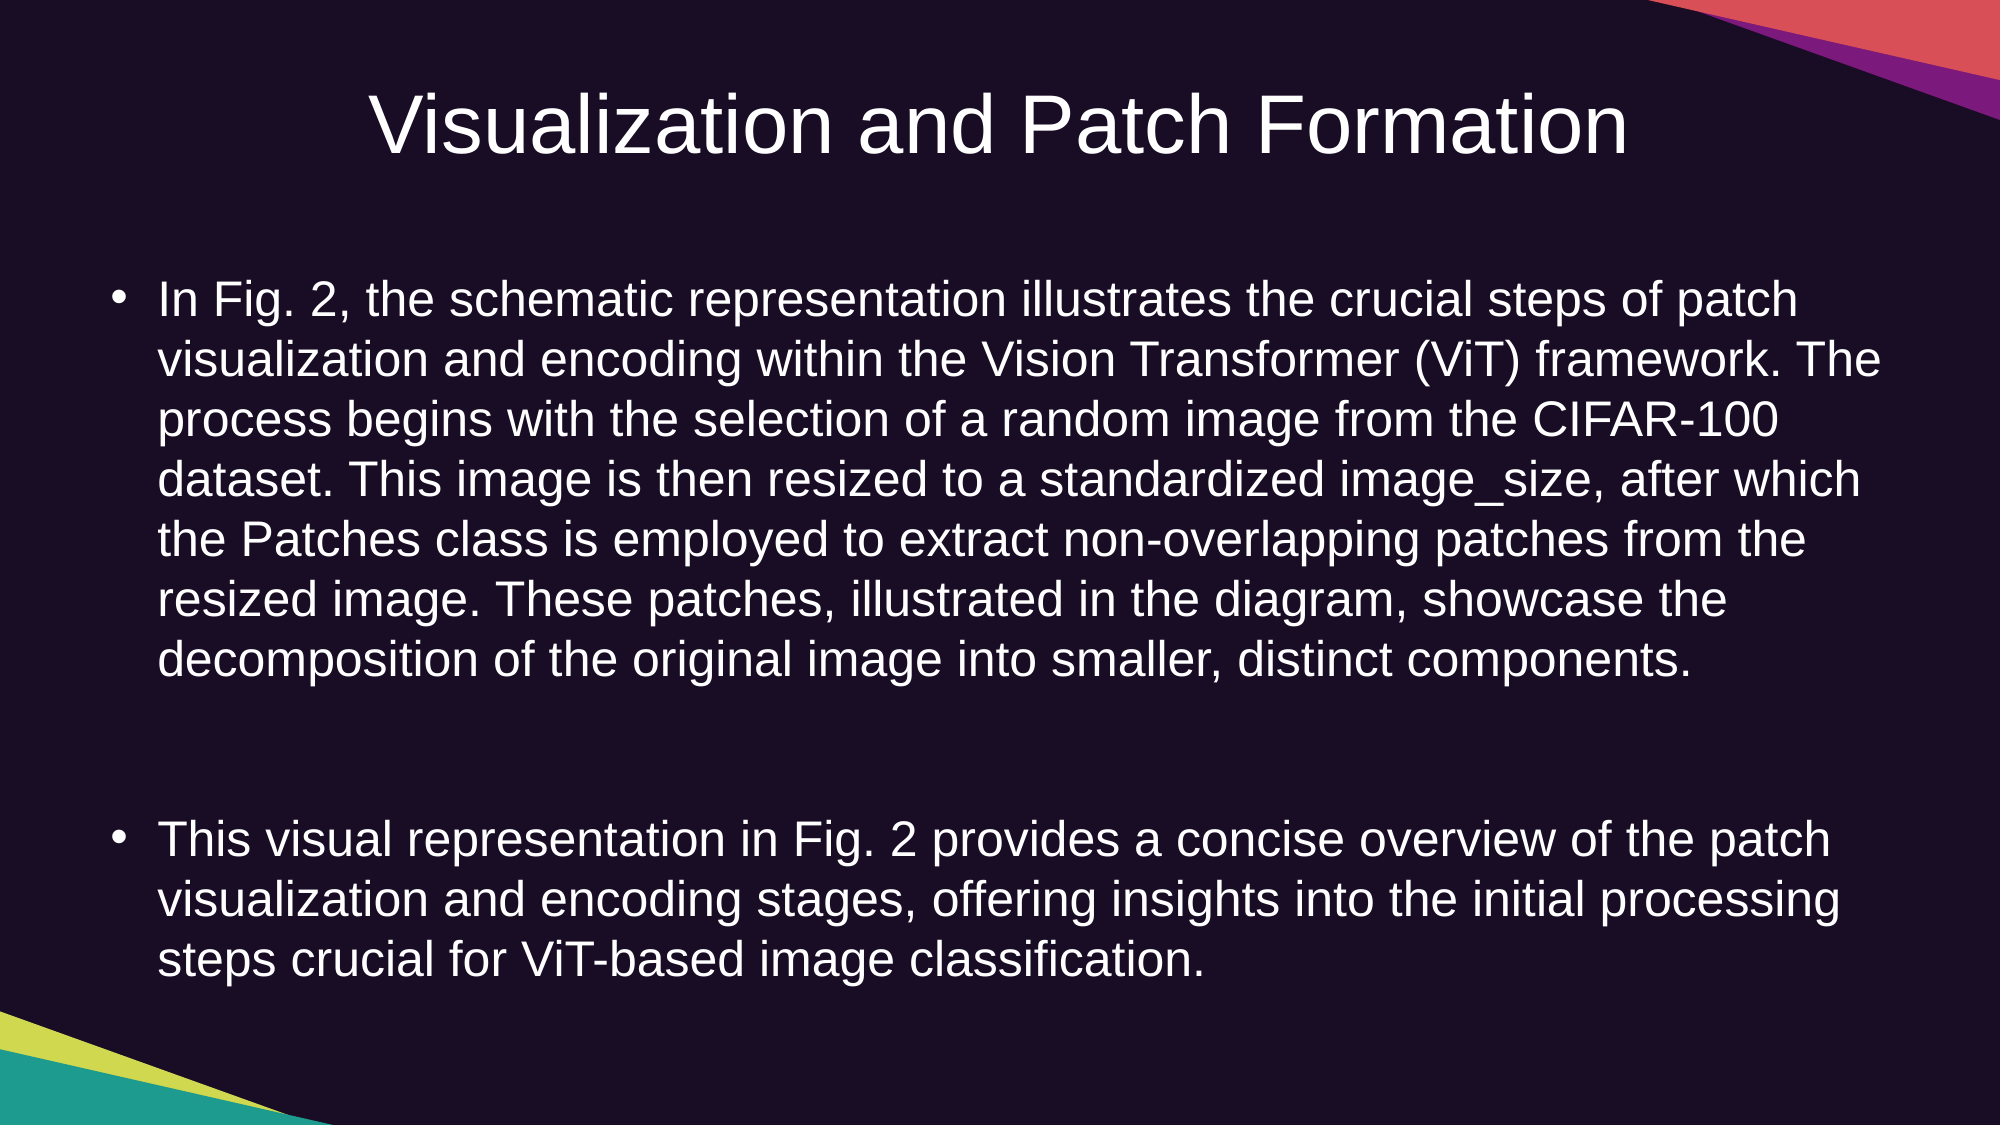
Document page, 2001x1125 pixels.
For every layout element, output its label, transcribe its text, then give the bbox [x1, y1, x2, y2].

text_box In Fig. 2, the schematic representation illustrates the crucial steps of patch visualization and encoding within the Vision Transformer (ViT) framework. The process begins with the selection of a random image from the CIFAR-100 dataset. This image is then resized to a standardized image_size, after which the Patches class is employed to extract non-overlapping patches from the resized image. These patches, illustrated in the diagram, showcase the decomposition of the original image into smaller, distinct components. This visual representation in Fig. 2 provides a concise overview of the patch visualization and encoding stages, offering insights into the initial processing steps crucial for ViT-based image classification. [95, 259, 1905, 994]
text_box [0, 1011, 334, 1125]
text_box [0, 0, 2000, 1125]
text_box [1647, 0, 2000, 122]
text_box Visualization and Patch Formation [103, 62, 1897, 259]
